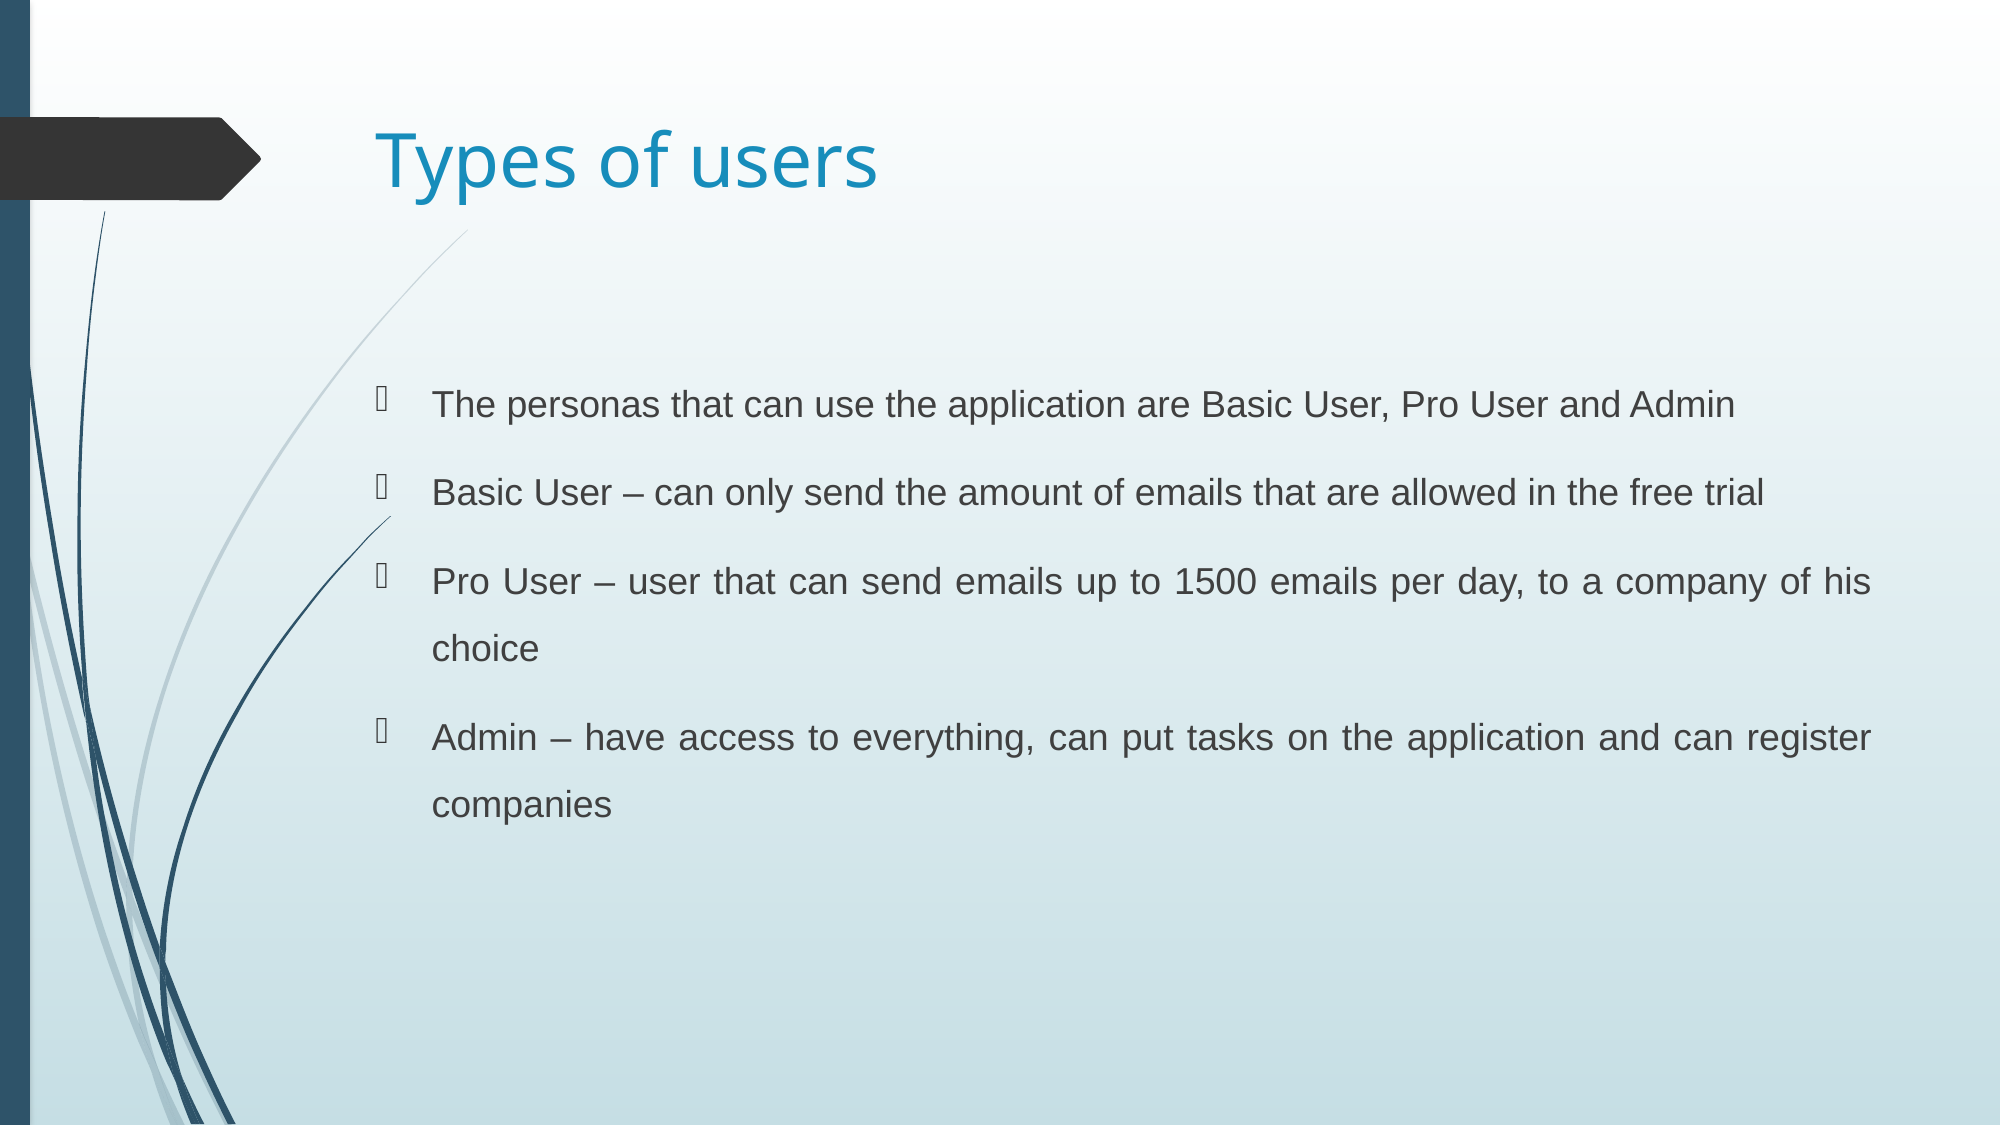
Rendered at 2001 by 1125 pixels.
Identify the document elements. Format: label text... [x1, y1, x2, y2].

title Types of users [360, 104, 1561, 315]
list The personas that can use the application are Basic User, Pro User and Admin Basic User – can only send the amount of emails that are allowed in the free trial Pro User – user that can send emails up to 1500 emails per day, to a company of his choice Admin – have access to everything, can put tasks on the application and can register companies [360, 350, 1888, 970]
